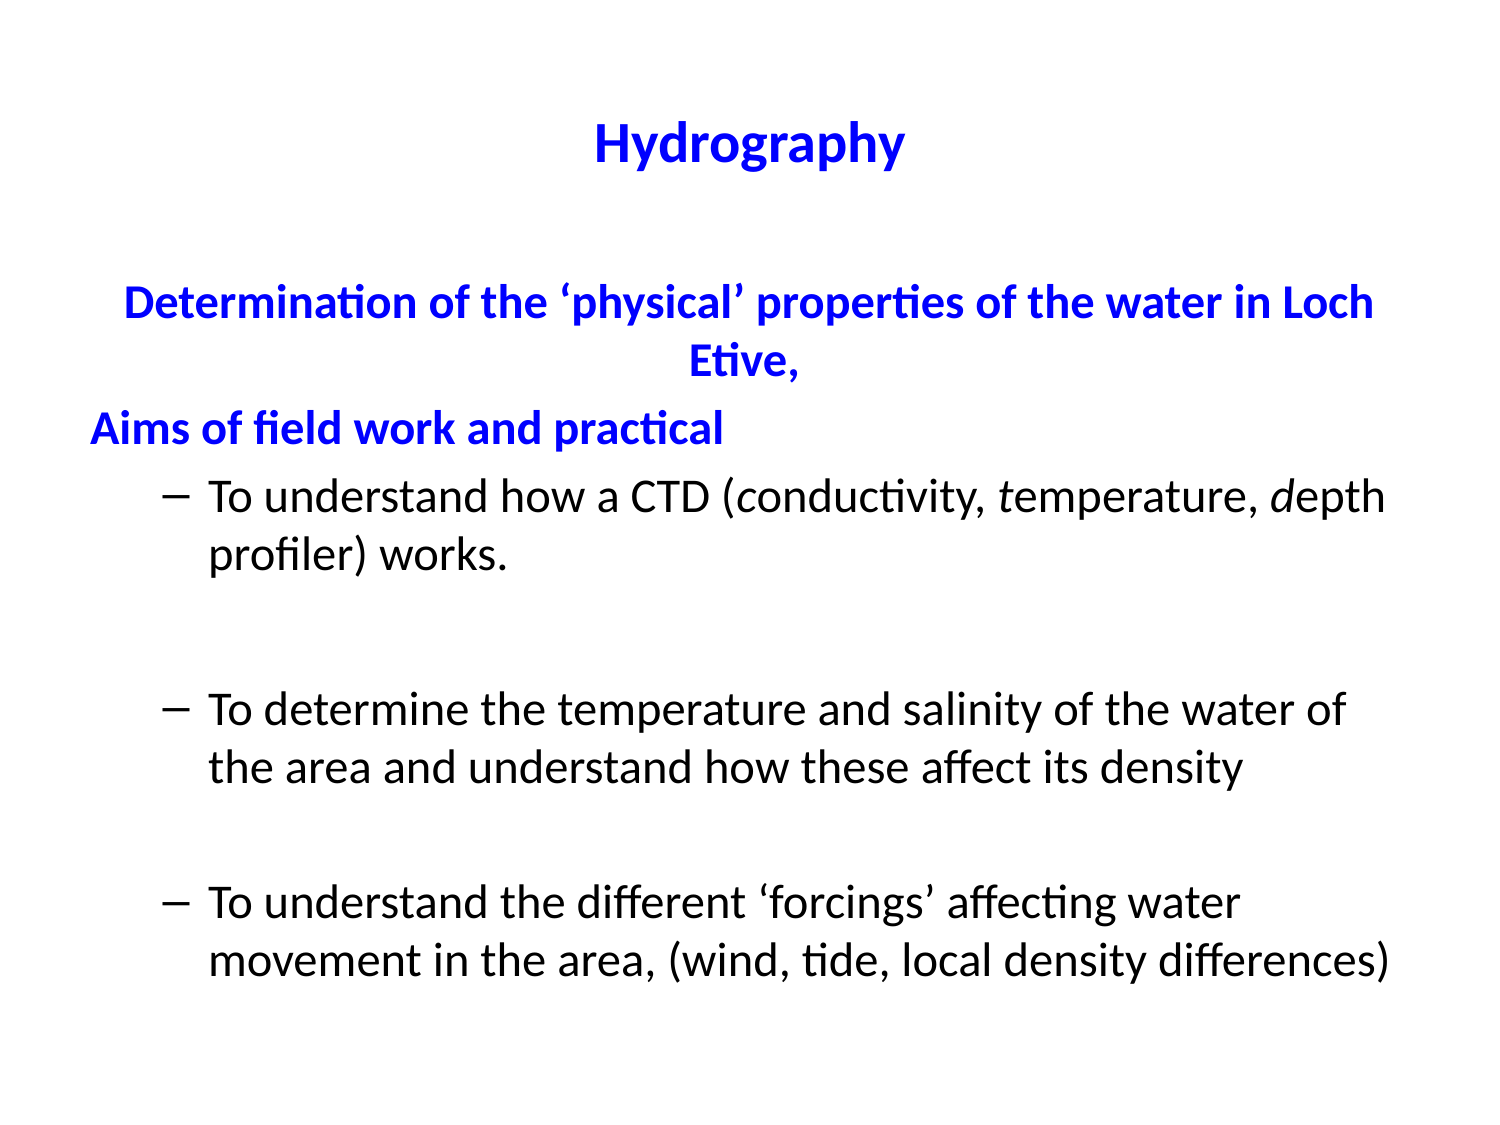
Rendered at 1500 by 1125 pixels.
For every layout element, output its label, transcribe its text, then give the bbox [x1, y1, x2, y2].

list Determination of the ‘physical’ properties of the water in Loch Etive, Aims of field work and practical To understand how a CTD (conductivity, temperature, depth profiler) works. To determine the temperature and salinity of the water of the area and understand how these affect its density To understand the different ‘forcings’ affecting water movement in the area, (wind, tide, local density differences) [75, 262, 1425, 1005]
title Hydrography [75, 45, 1425, 233]
